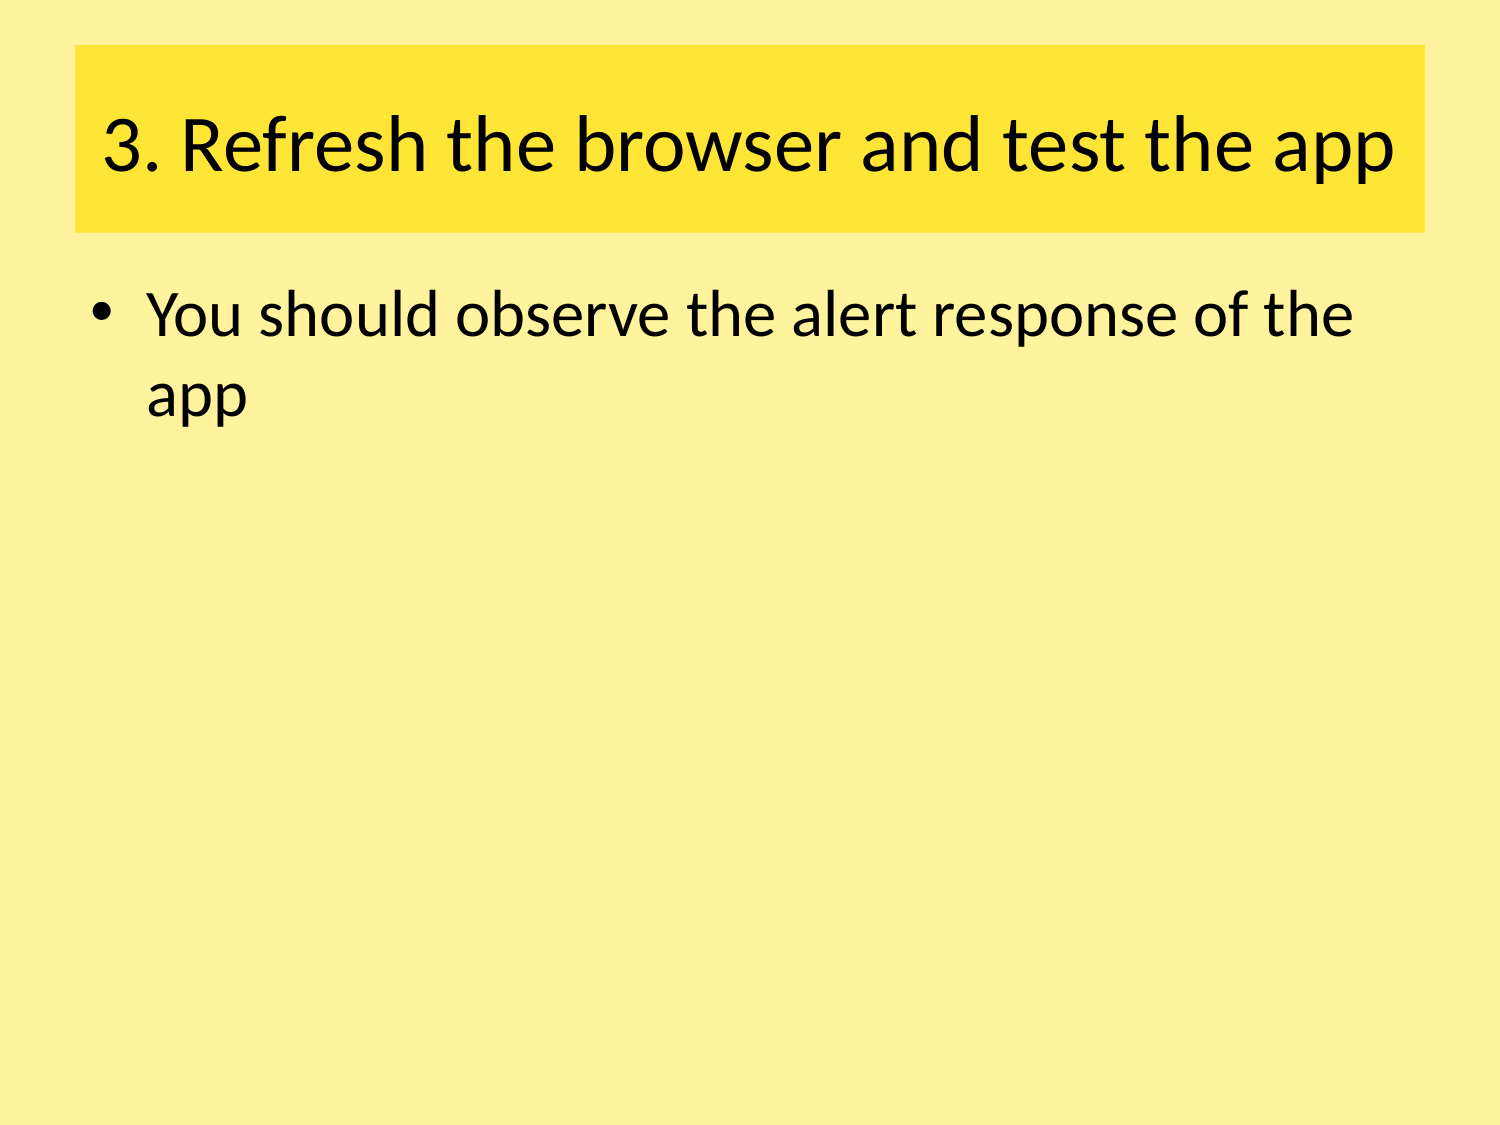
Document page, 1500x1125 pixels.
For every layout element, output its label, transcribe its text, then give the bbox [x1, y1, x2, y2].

title 3. Refresh the browser and test the app [75, 45, 1425, 233]
list You should observe the alert response of the app [75, 262, 1425, 1005]
